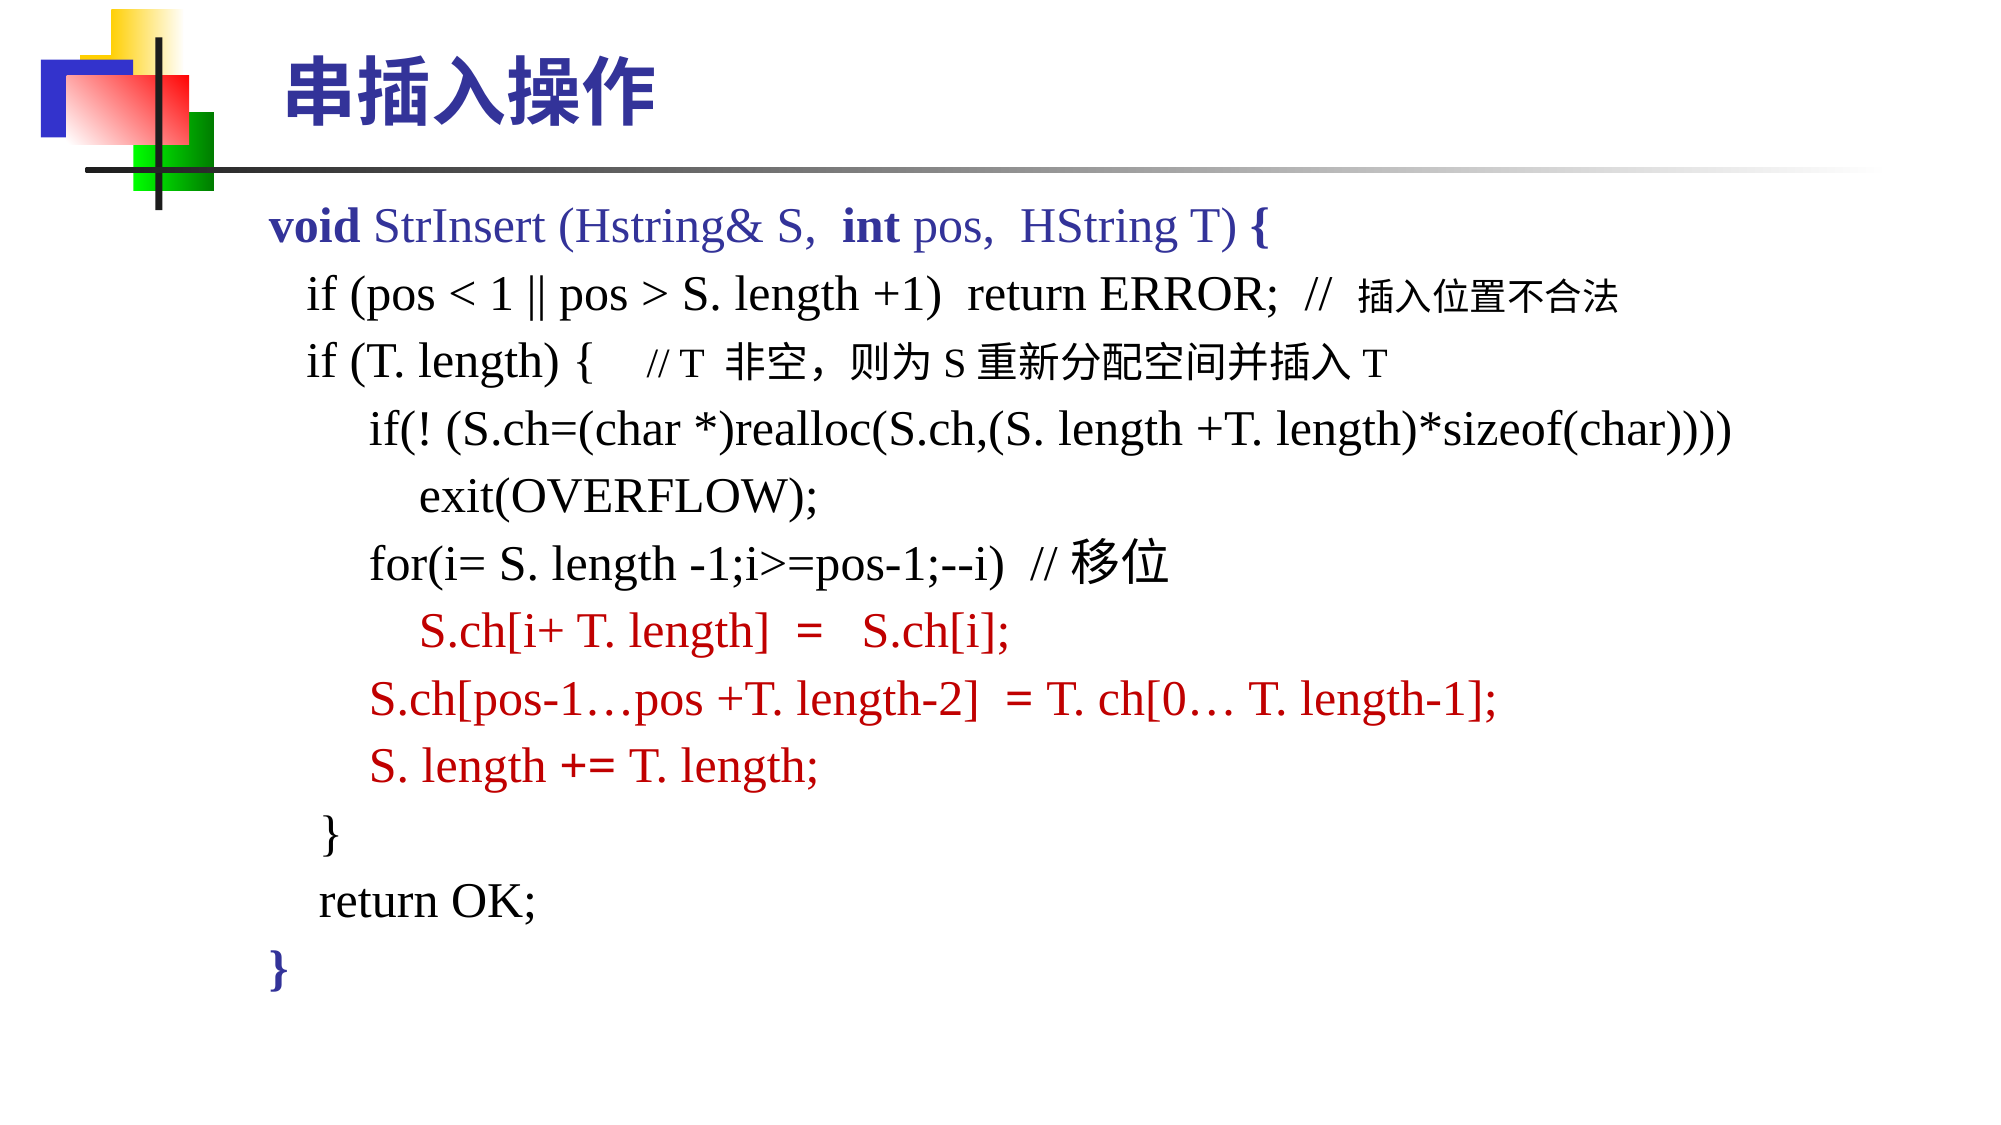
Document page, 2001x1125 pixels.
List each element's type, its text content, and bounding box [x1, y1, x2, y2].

text_box void StrInsert (Hstring& S, int pos, HString T) { if (pos < 1 || pos > S. length +1) return ERROR; // 插入位置不合法 if (T. length) { // T 非空，则为S重新分配空间并插入T if(! (S.ch=(char *)realloc(S.ch,(S. length +T. length)*sizeof(char)))) exit(OVERFLOW); for(i= S. length -1;i>=pos-1;--i) //移位 S.ch[i+ T. length] = S.ch[i]; S.ch[pos-1…pos +T. length-2] = T. ch[0… T. length-1]; S. length += T. length; } return OK; } [254, 197, 1852, 1003]
text_box 串插入操作 [266, 37, 1972, 163]
